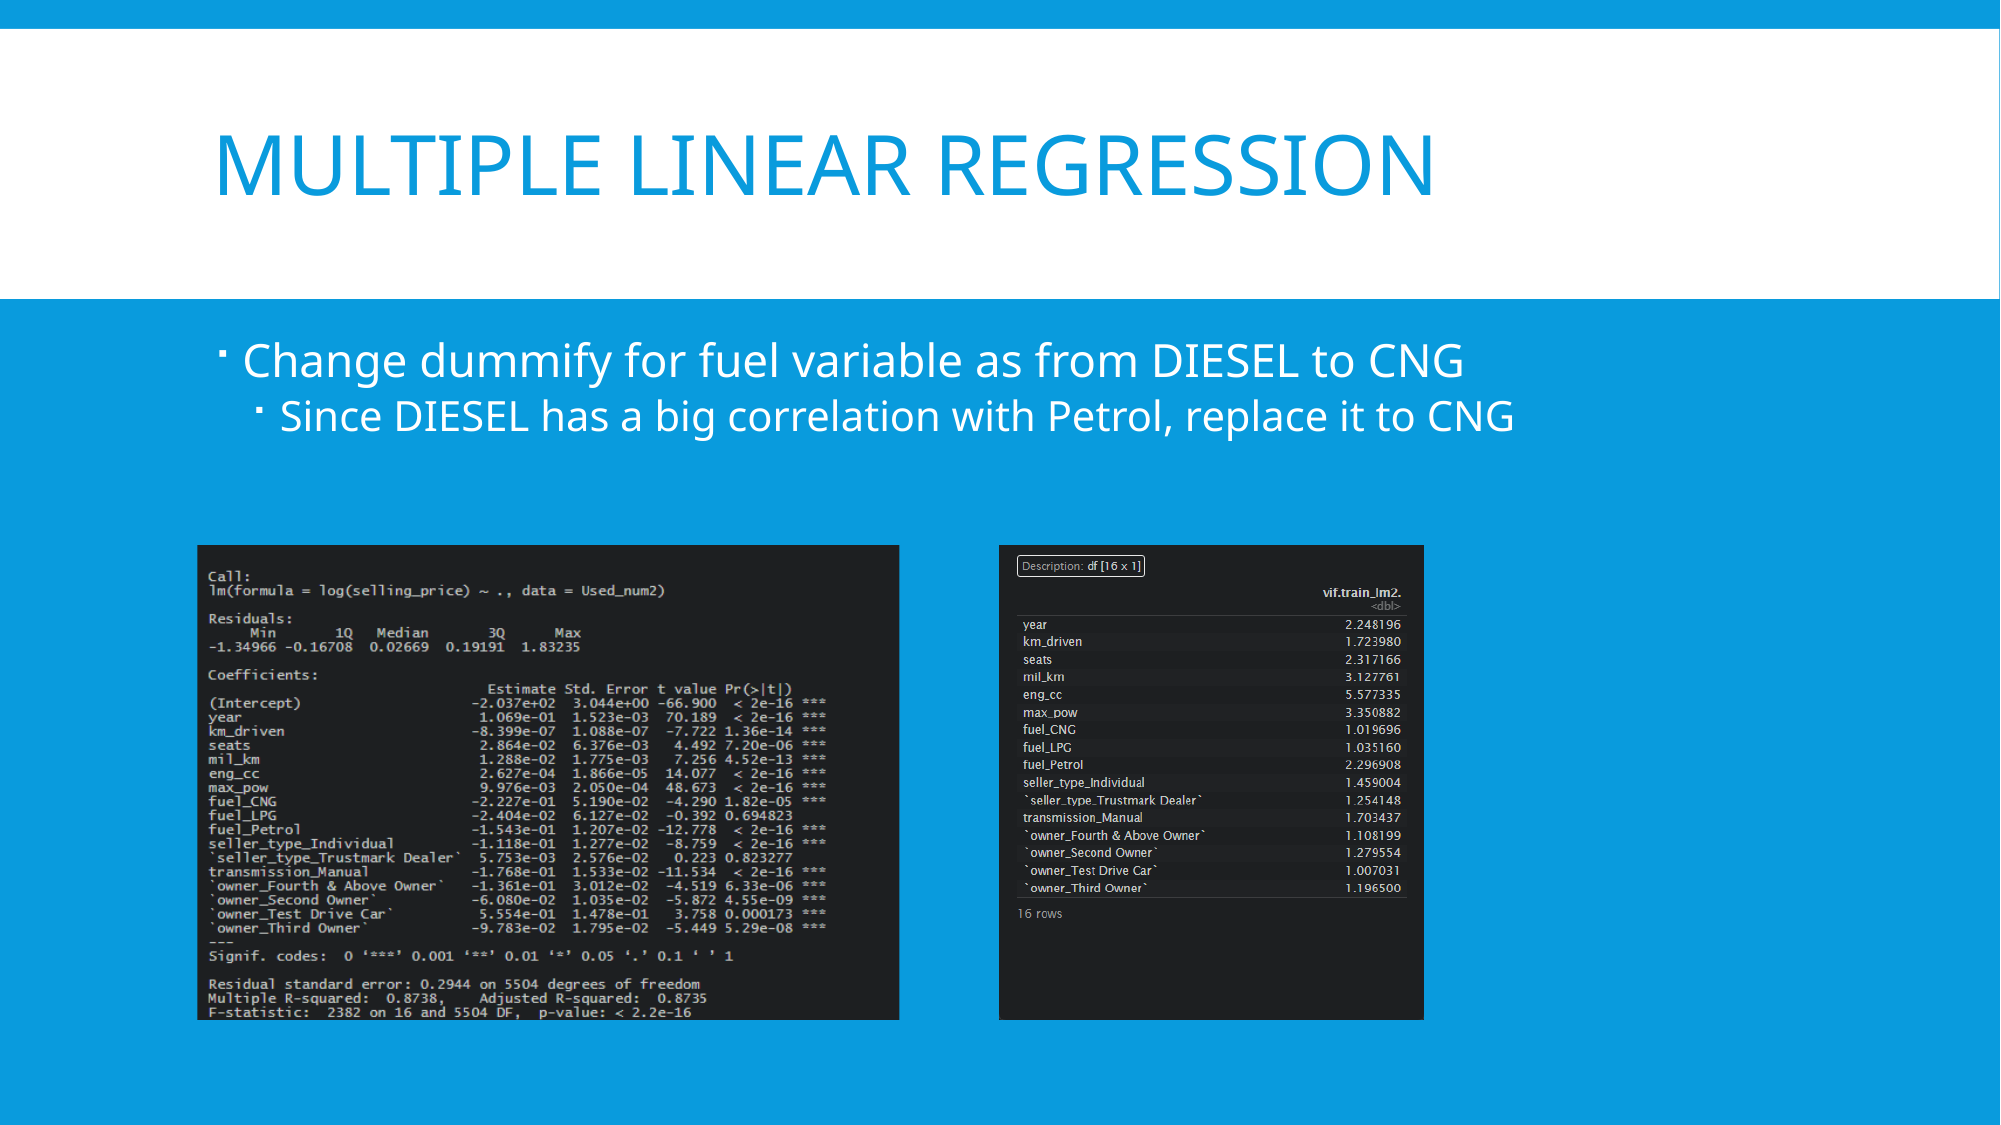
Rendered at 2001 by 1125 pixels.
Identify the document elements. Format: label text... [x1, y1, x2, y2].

picture [198, 546, 899, 1019]
picture [1000, 546, 1423, 1019]
title Multiple linear regression [197, 46, 1803, 295]
list Change dummify for fuel variable as from DIESEL to CNG Since DIESEL has a big correlation with Petrol, replace it to CNG [197, 329, 1803, 1020]
